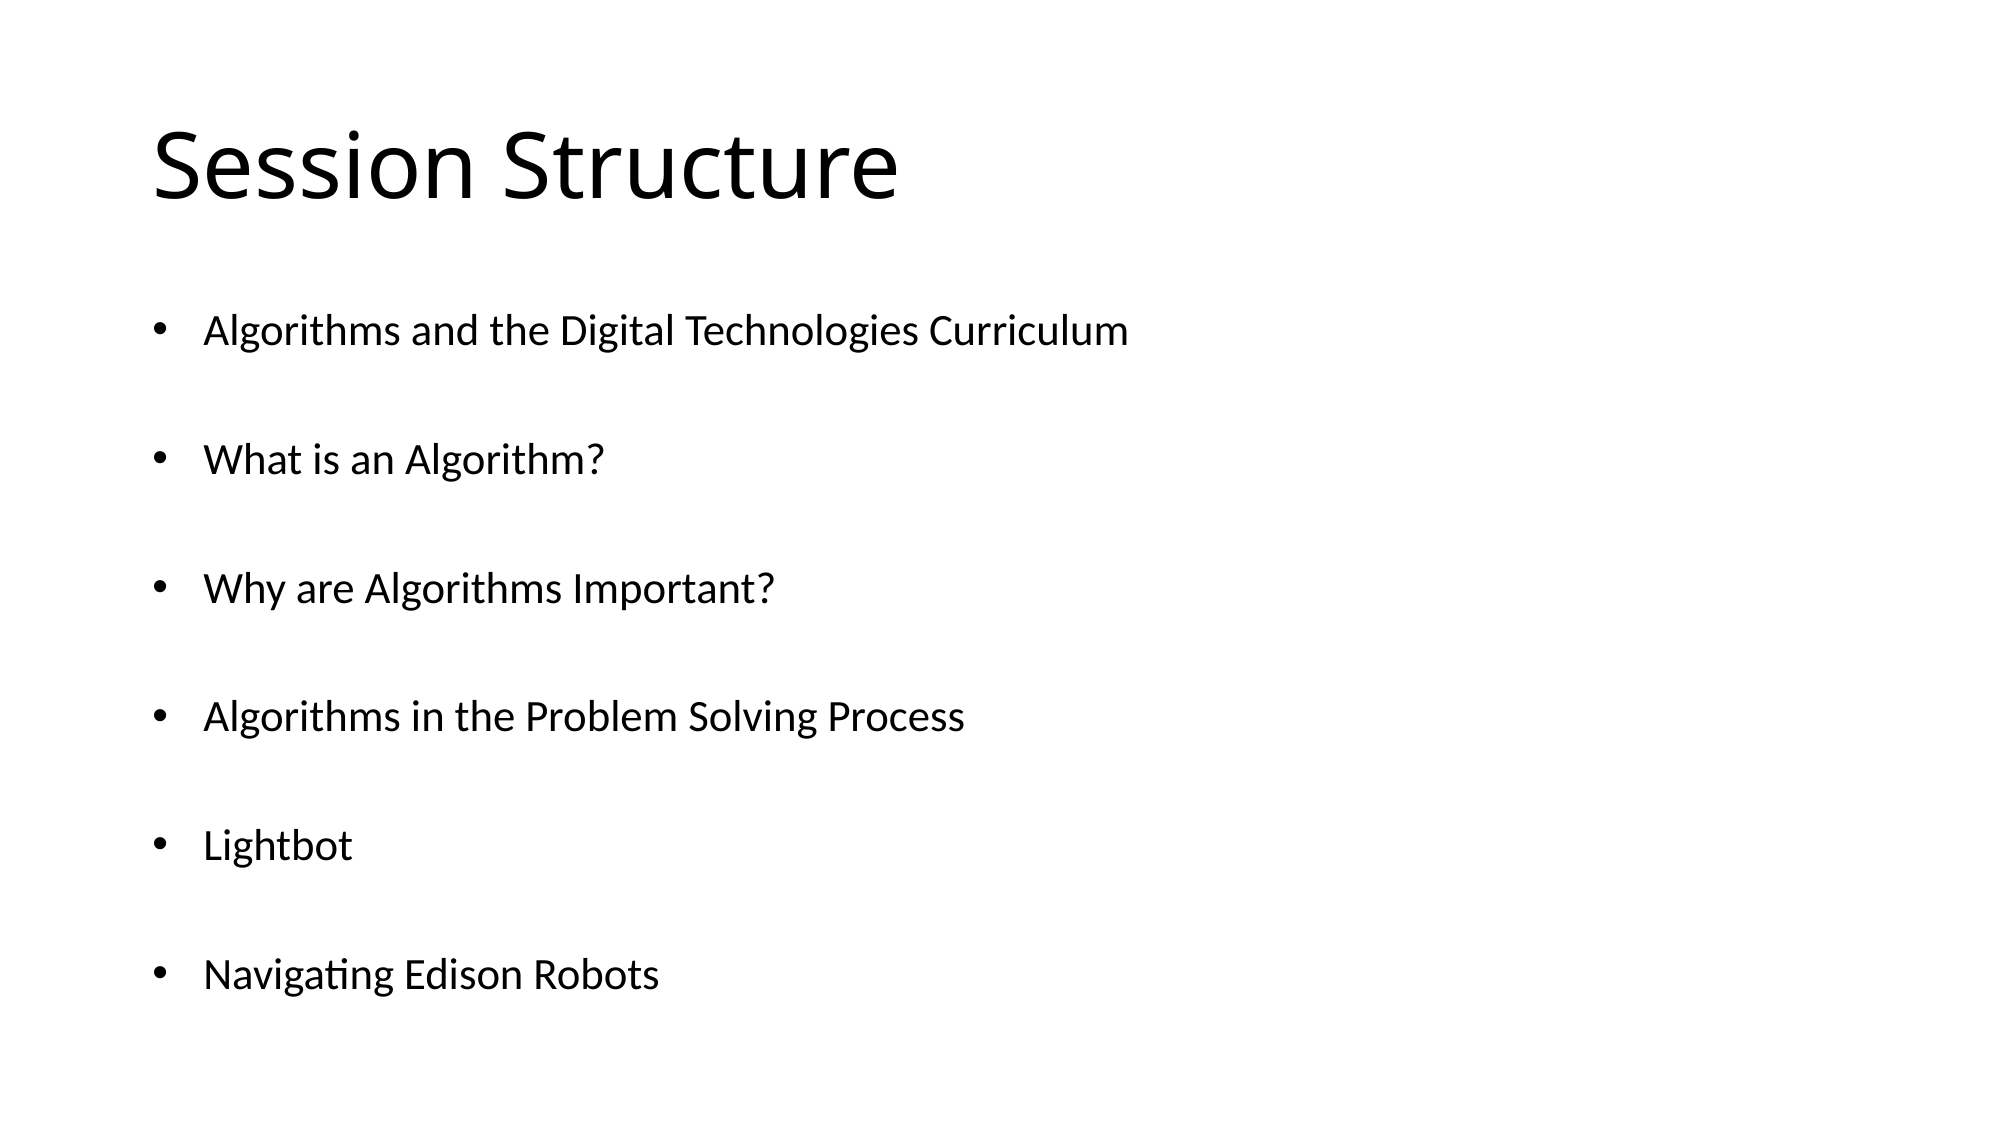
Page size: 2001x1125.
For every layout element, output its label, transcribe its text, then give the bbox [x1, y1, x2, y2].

title Session Structure [137, 59, 1863, 278]
list Algorithms and the Digital Technologies Curriculum What is an Algorithm? Why are Algorithms Important? Algorithms in the Problem Solving Process Lightbot Navigating Edison Robots [137, 299, 1863, 1014]
